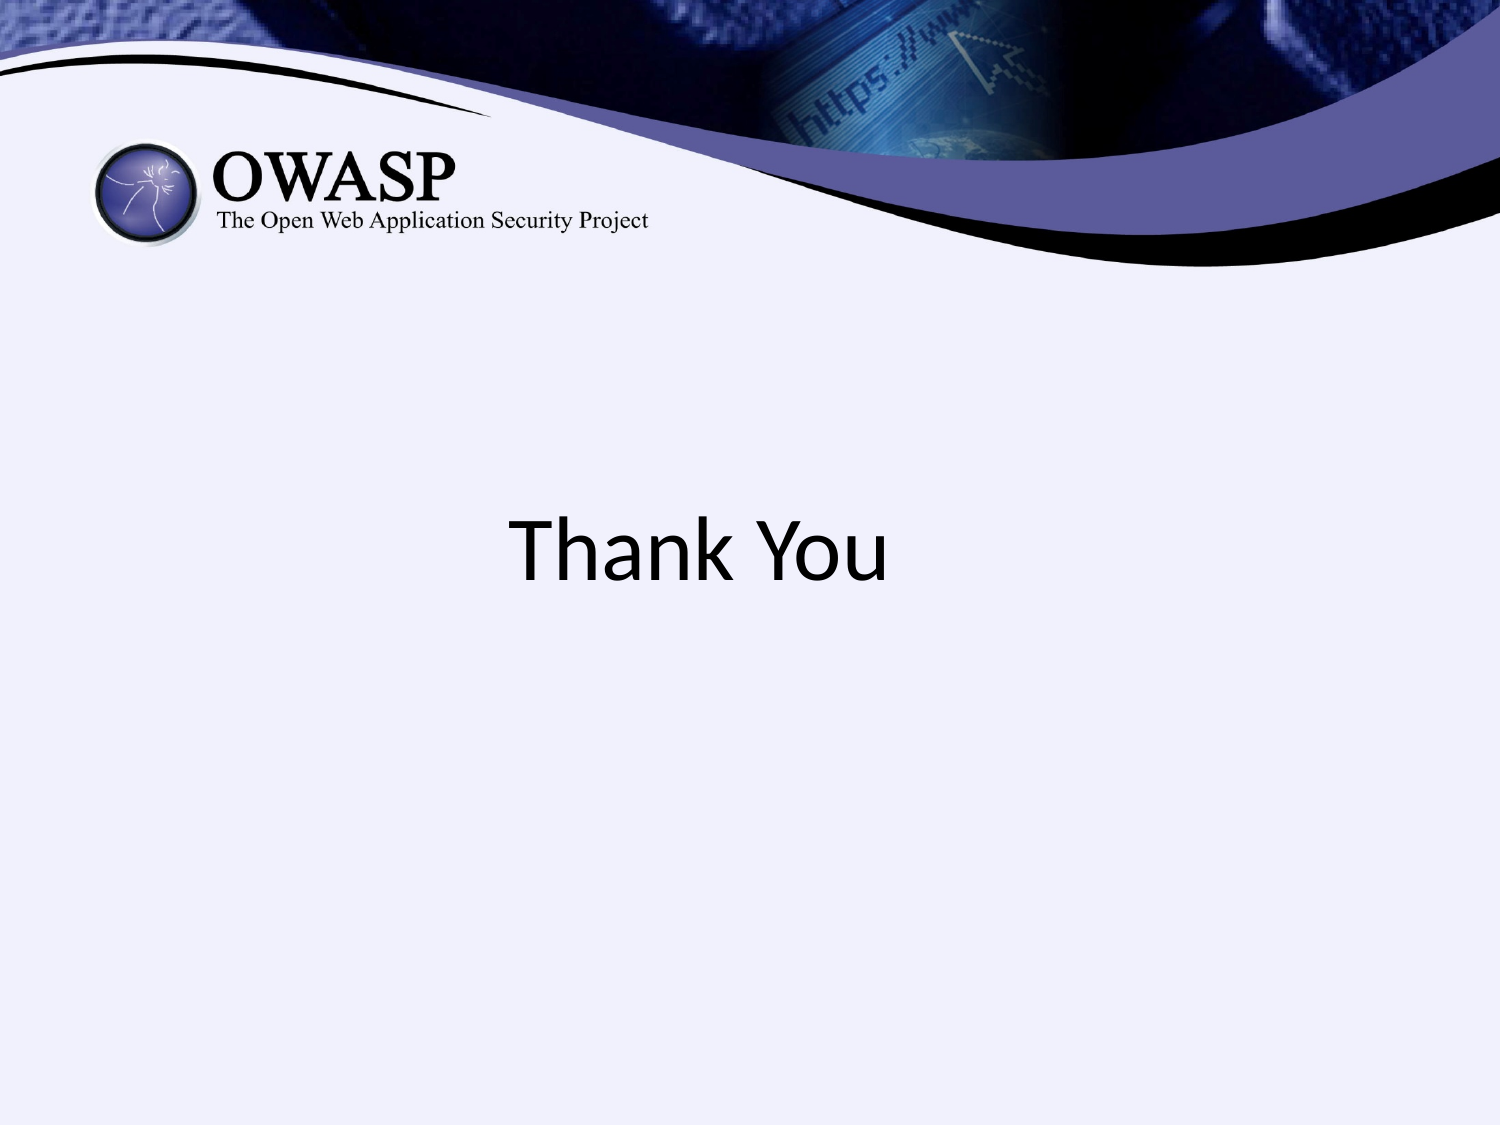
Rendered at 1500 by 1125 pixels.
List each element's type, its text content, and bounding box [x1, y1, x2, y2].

picture [0, 0, 1500, 1125]
list Thank You [493, 481, 1007, 644]
